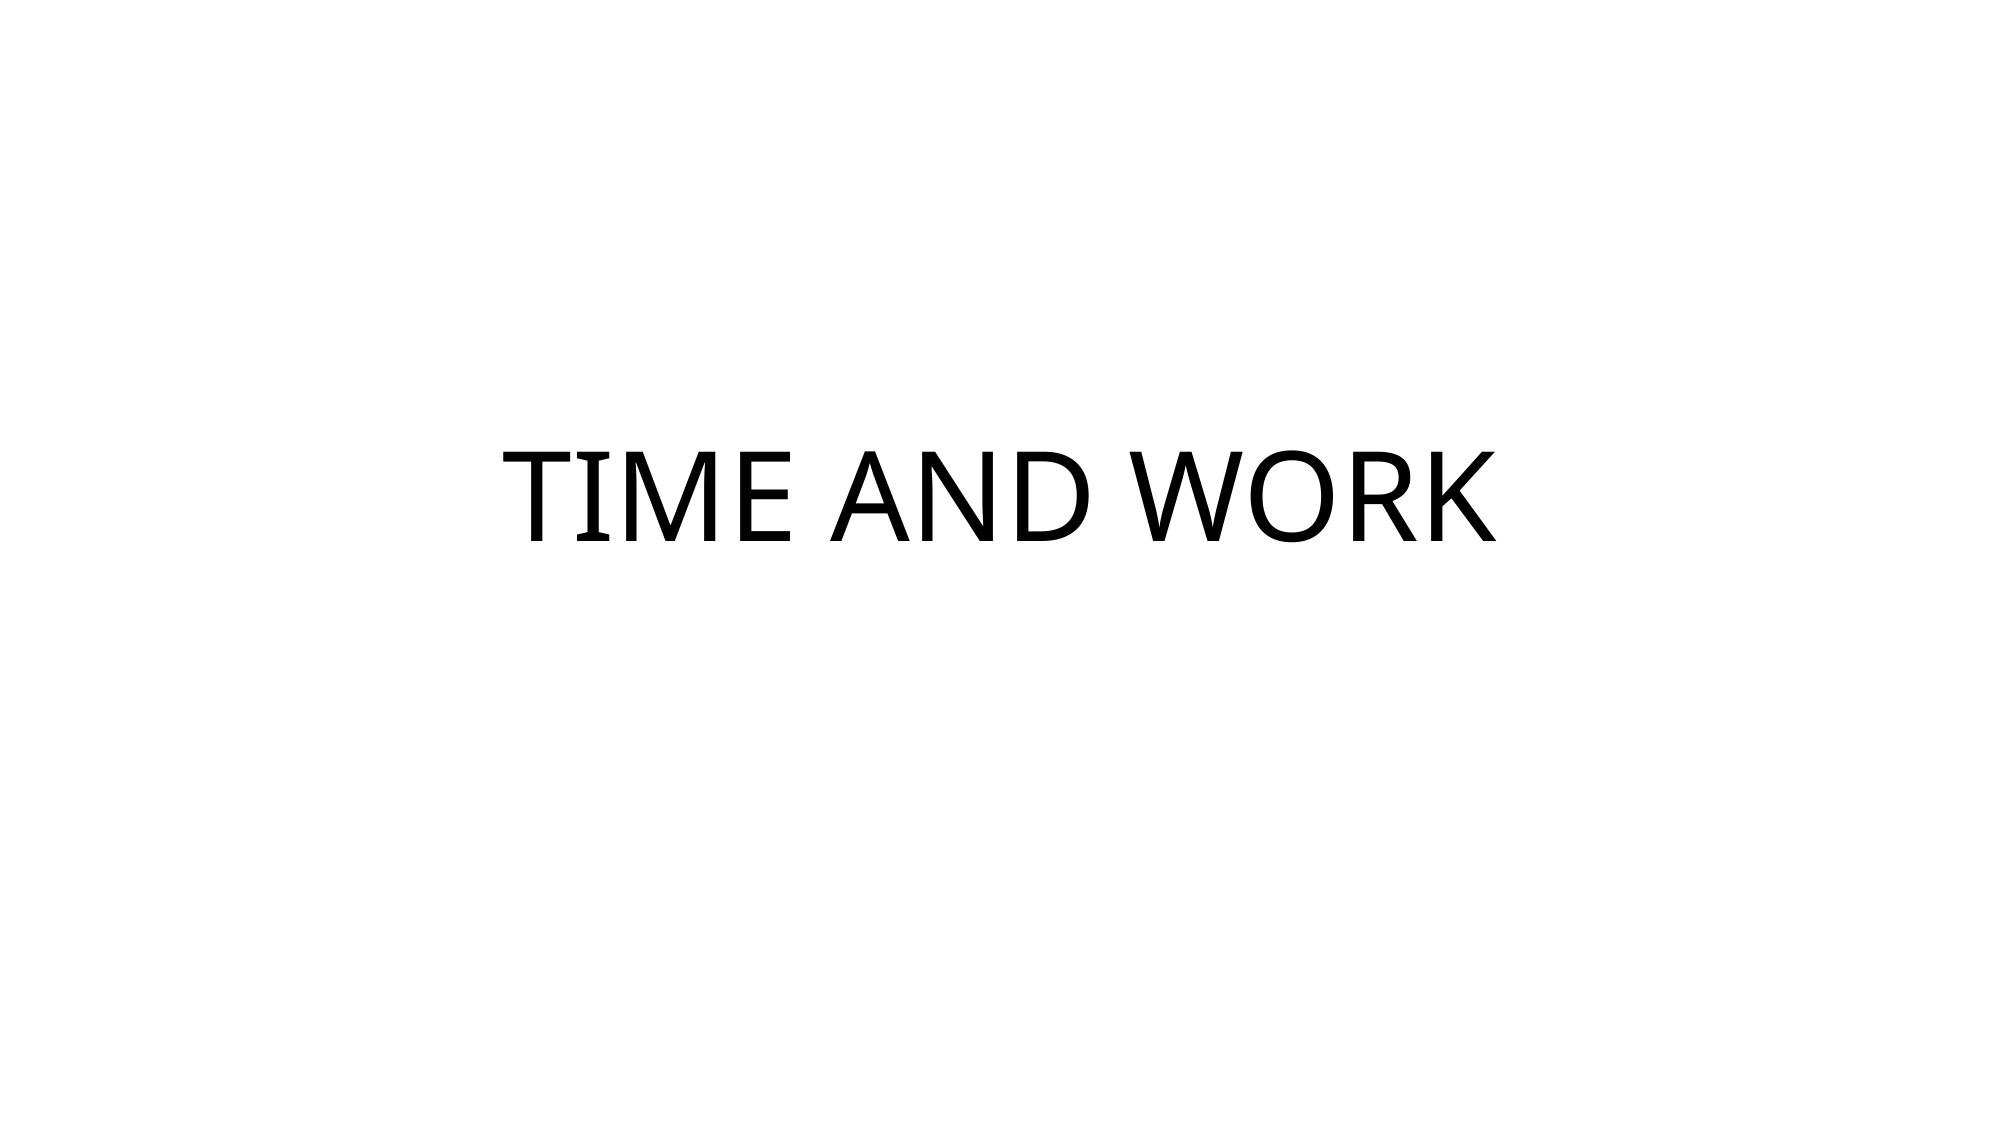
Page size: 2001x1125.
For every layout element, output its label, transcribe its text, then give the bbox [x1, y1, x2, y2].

title TIME AND WORK [249, 184, 1750, 576]
